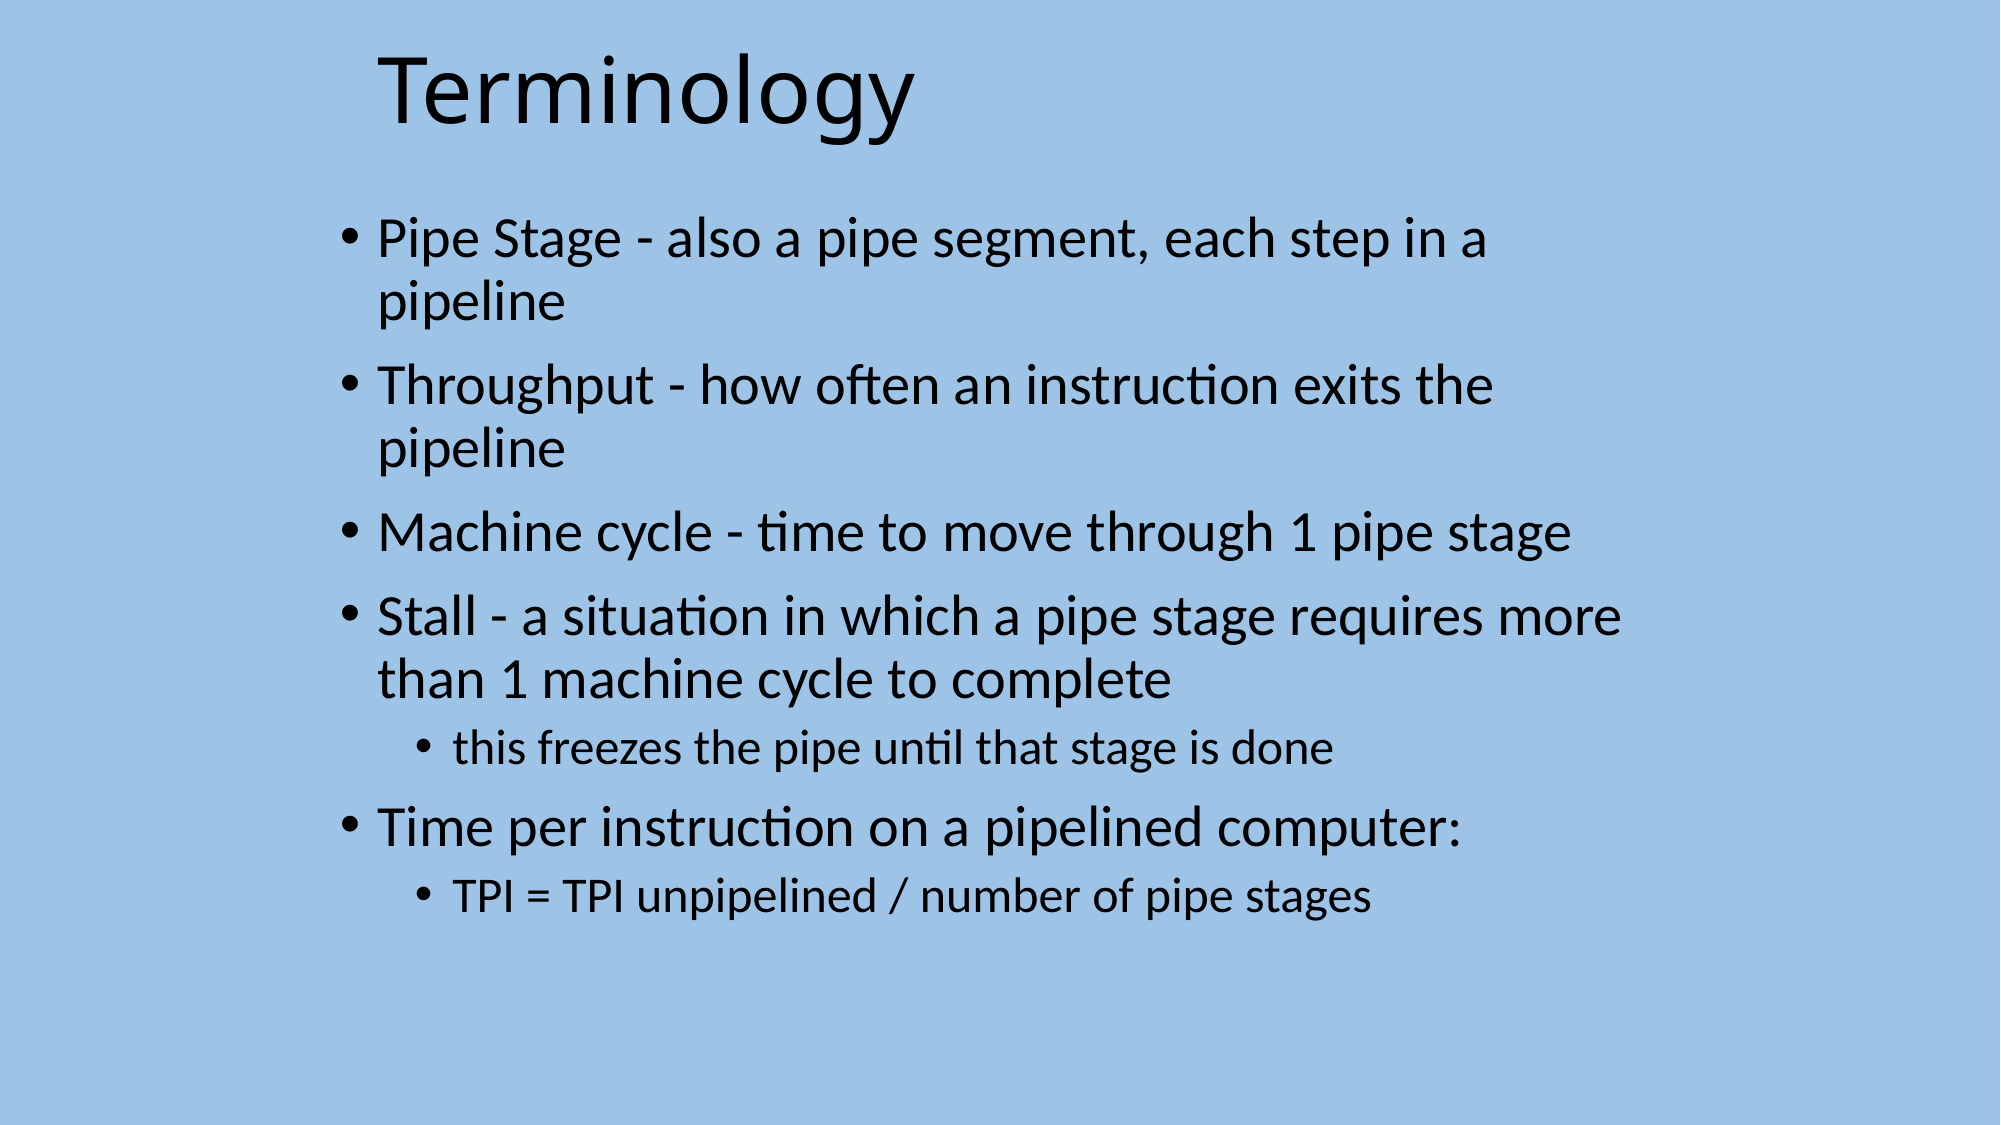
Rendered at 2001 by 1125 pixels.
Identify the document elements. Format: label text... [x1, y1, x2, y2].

title Terminology [362, 0, 1638, 188]
list Pipe Stage - also a pipe segment, each step in a pipeline Throughput - how often an instruction exits the pipeline Machine cycle - time to move through 1 pipe stage Stall - a situation in which a pipe stage requires more than 1 machine cycle to complete this freezes the pipe until that stage is done Time per instruction on a pipelined computer: TPI = TPI unpipelined / number of pipe stages [324, 200, 1675, 1050]
